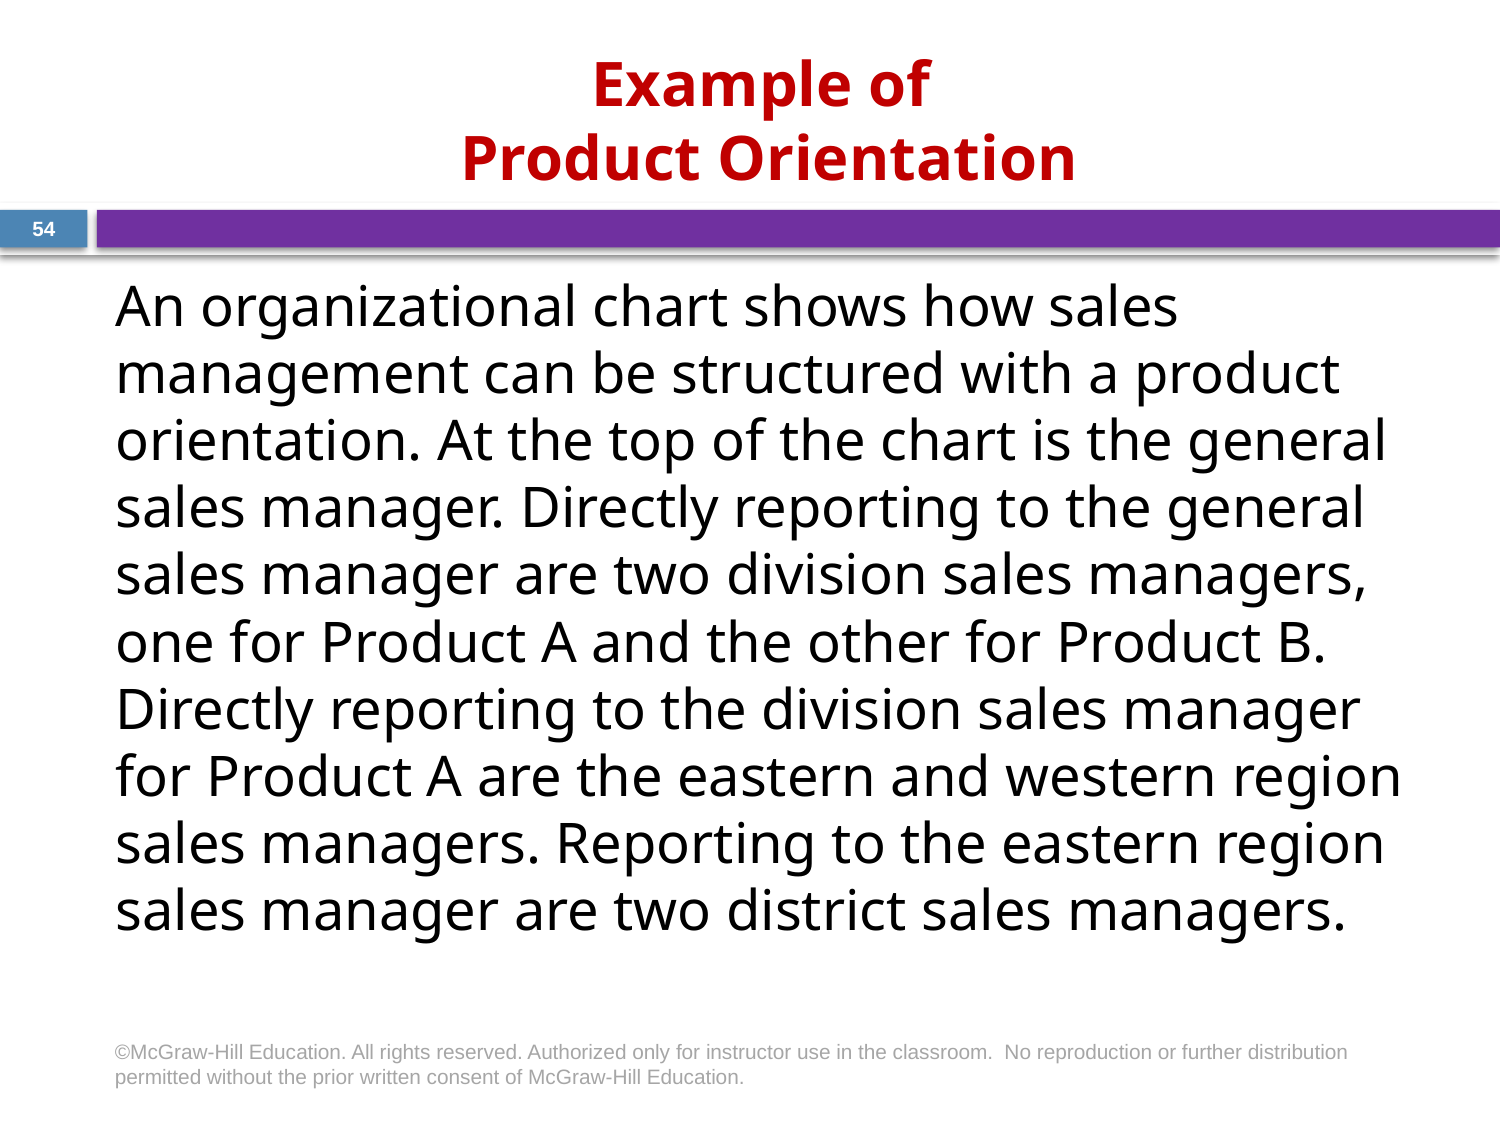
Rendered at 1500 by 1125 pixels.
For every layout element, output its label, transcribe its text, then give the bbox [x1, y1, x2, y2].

slide_number 54 [0, 208, 88, 249]
title Example of Product Orientation [100, 37, 1439, 201]
list An organizational chart shows how sales management can be structured with a product orientation. At the top of the chart is the general sales manager. Directly reporting to the general sales manager are two division sales managers, one for Product A and the other for Product B. Directly reporting to the division sales manager for Product A are the eastern and western region sales managers. Reporting to the eastern region sales manager are two district sales managers. [100, 262, 1439, 1001]
footer ©McGraw-Hill Education. All rights reserved. Authorized only for instructor use in the classroom. No reproduction or further distribution permitted without the prior written consent of McGraw-Hill Education. [99, 1025, 1438, 1103]
